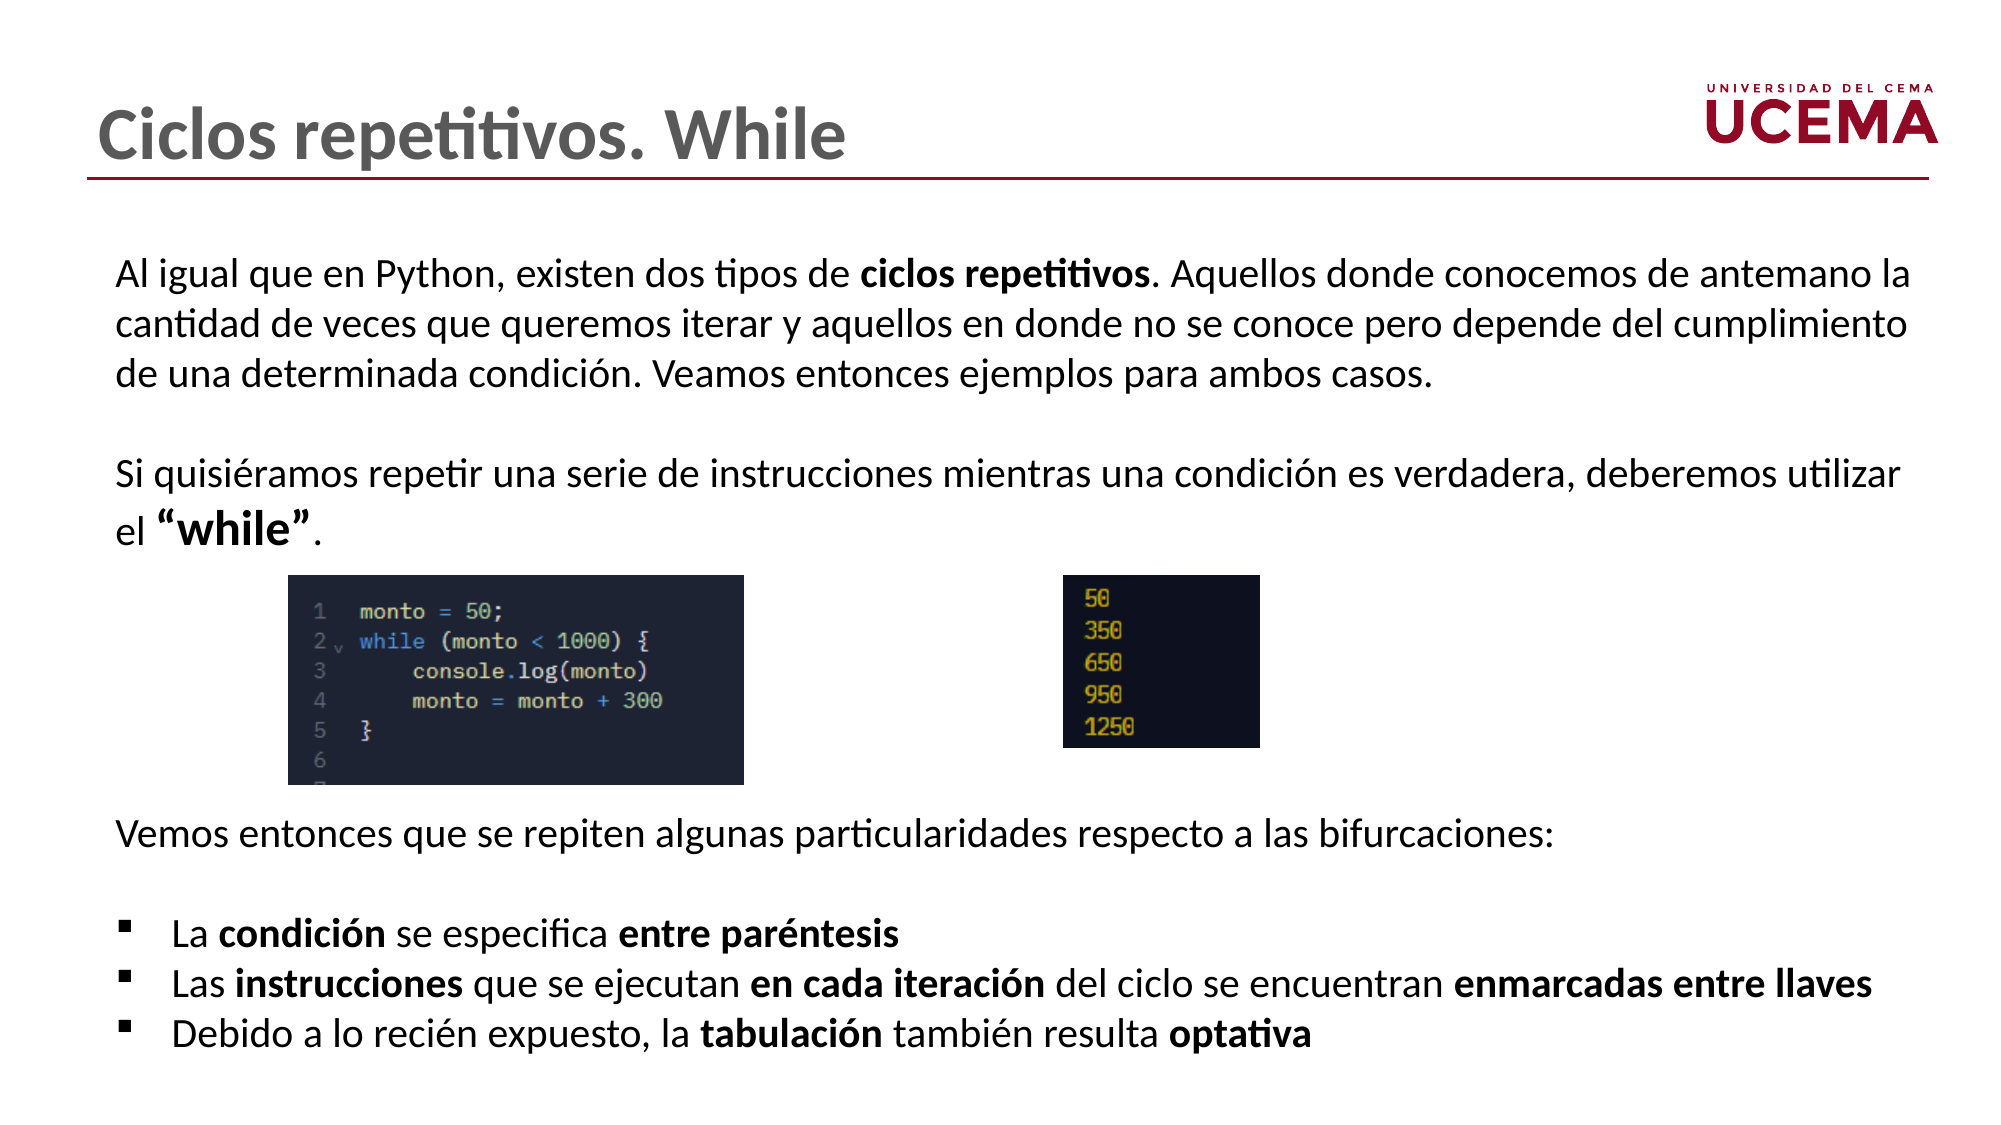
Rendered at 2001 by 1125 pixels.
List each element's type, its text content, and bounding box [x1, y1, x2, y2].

picture [288, 575, 744, 785]
text_box Al igual que en Python, existen dos tipos de ciclos repetitivos. Aquellos donde conocemos de antemano la cantidad de veces que queremos iterar y aquellos en donde no se conoce pero depende del cumplimiento de una determinada condición. Veamos entonces ejemplos para ambos casos. Si quisiéramos repetir una serie de instrucciones mientras una condición es verdadera, deberemos utilizar el “while”. Vemos entonces que se repiten algunas particularidades respecto a las bifurcaciones: La condición se especifica entre paréntesis Las instrucciones que se ejecutan en cada iteración del ciclo se encuentran enmarcadas entre llaves Debido a lo recién expuesto, la tabulación también resulta optativa [100, 238, 1929, 1064]
picture [1674, 37, 1972, 184]
title Ciclos repetitivos. While [84, 87, 1633, 184]
picture [1063, 575, 1260, 748]
